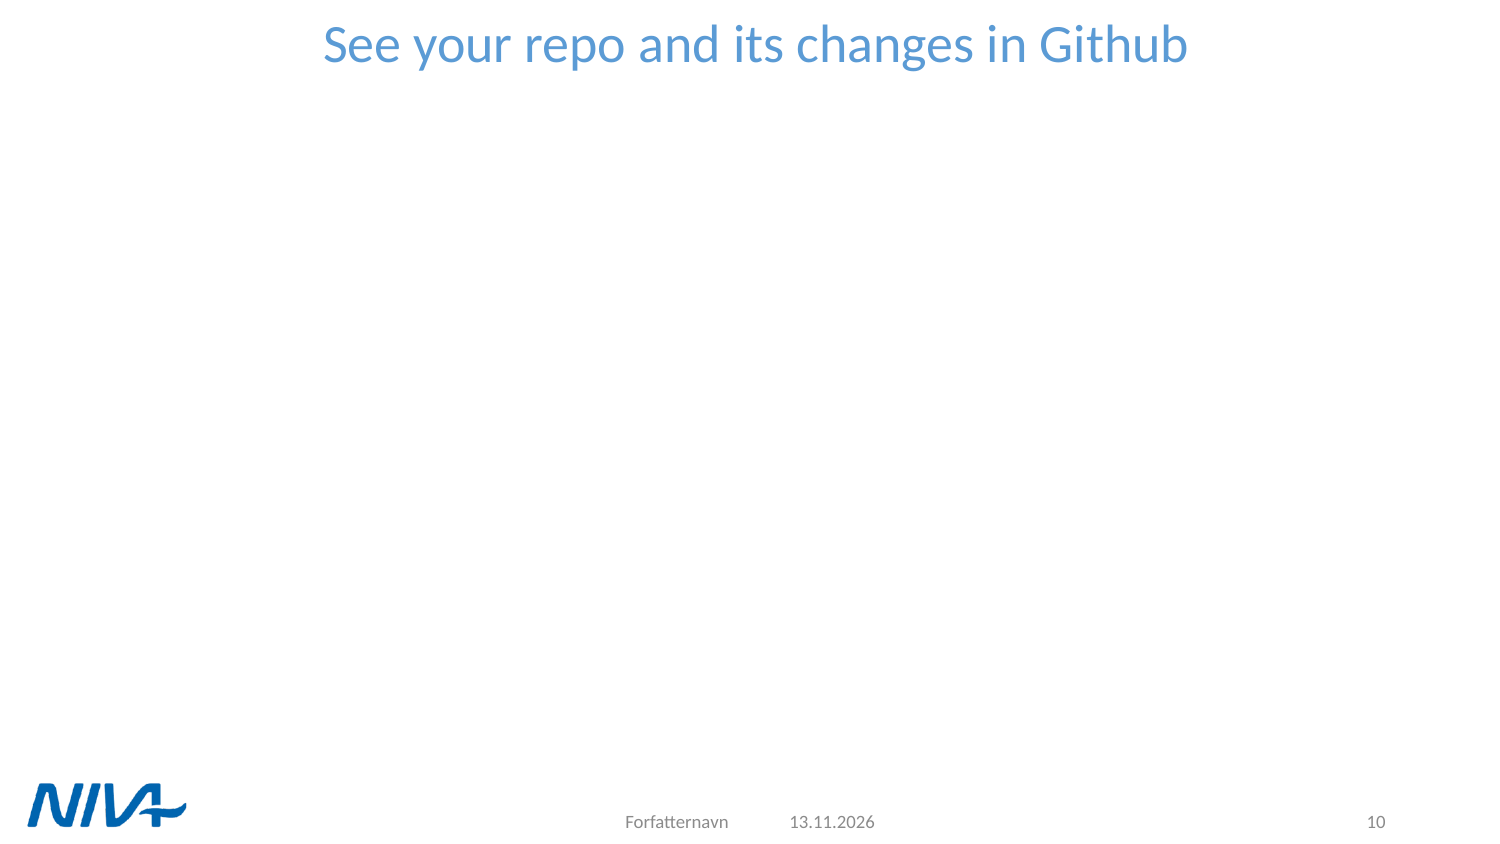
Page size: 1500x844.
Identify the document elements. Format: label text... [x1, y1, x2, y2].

picture [11, 766, 197, 844]
title See your repo and its changes in Github [12, 9, 1500, 80]
slide_number 10 [1288, 798, 1397, 844]
footer Forfatternavn [404, 798, 740, 844]
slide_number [778, 798, 1116, 844]
